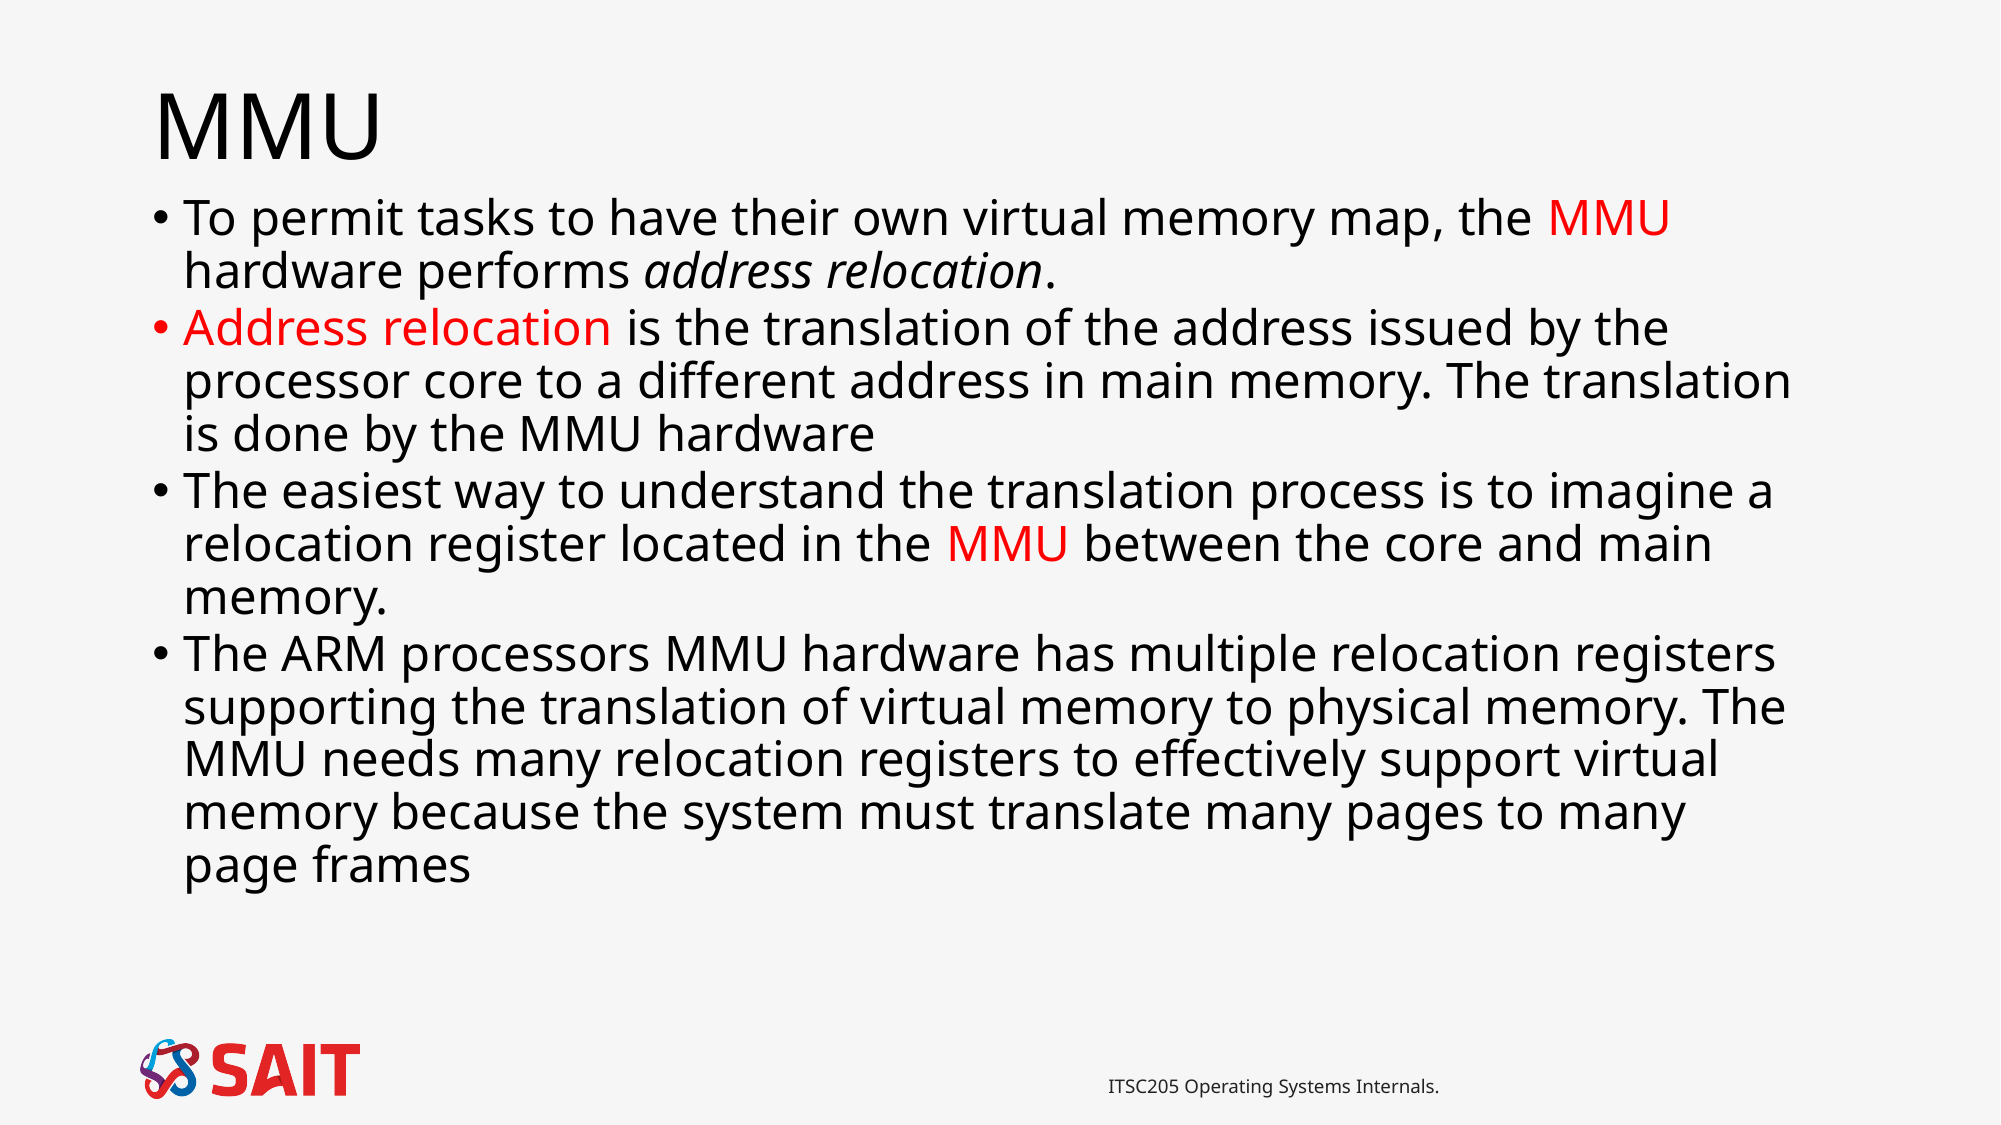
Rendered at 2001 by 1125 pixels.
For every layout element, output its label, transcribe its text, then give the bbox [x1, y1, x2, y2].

footer ITSC205 Operating Systems Internals. [858, 1048, 1690, 1109]
title MMU [137, 21, 1863, 239]
list To permit tasks to have their own virtual memory map, the MMU hardware performs address relocation. Address relocation is the translation of the address issued by the processor core to a different address in main memory. The translation is done by the MMU hardware The easiest way to understand the translation process is to imagine a relocation register located in the MMU between the core and main memory. The ARM processors MMU hardware has multiple relocation registers supporting the translation of virtual memory to physical memory. The MMU needs many relocation registers to effectively support virtual memory because the system must translate many pages to many page frames [137, 186, 1822, 1014]
picture [114, 1013, 386, 1125]
